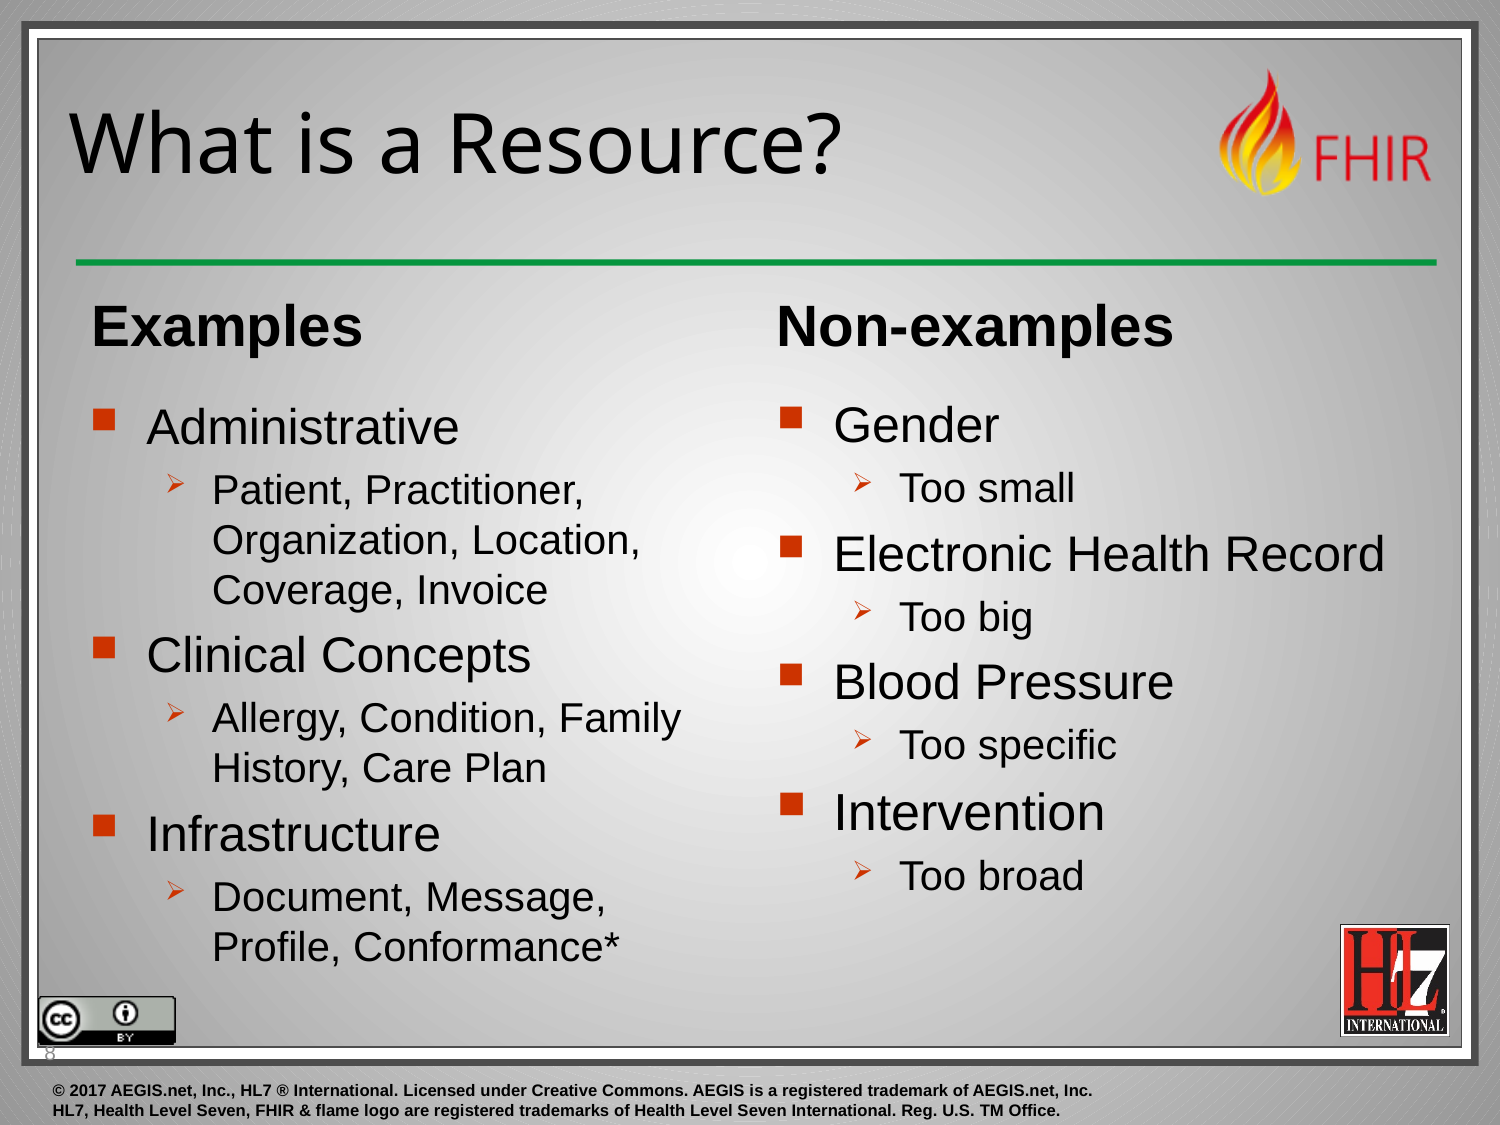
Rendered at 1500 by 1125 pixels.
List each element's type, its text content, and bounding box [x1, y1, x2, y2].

picture [1217, 66, 1438, 198]
picture [38, 996, 75, 1034]
text_box Non-examples [761, 280, 1425, 385]
slide_number [29, 1034, 148, 1071]
list Administrative Patient, Practitioner, Organization, Location, Coverage, Invoice Clinical Concepts Allergy, Condition, Family History, Care Plan Infrastructure Document, Message, Profile, Conformance* [75, 386, 738, 1059]
text_box Examples [76, 280, 740, 386]
list Gender Too small Electronic Health Record Too big Blood Pressure Too specific Intervention Too broad [761, 385, 1425, 1058]
title What is a Resource? [53, 54, 1128, 244]
picture [1425, 924, 1450, 1037]
